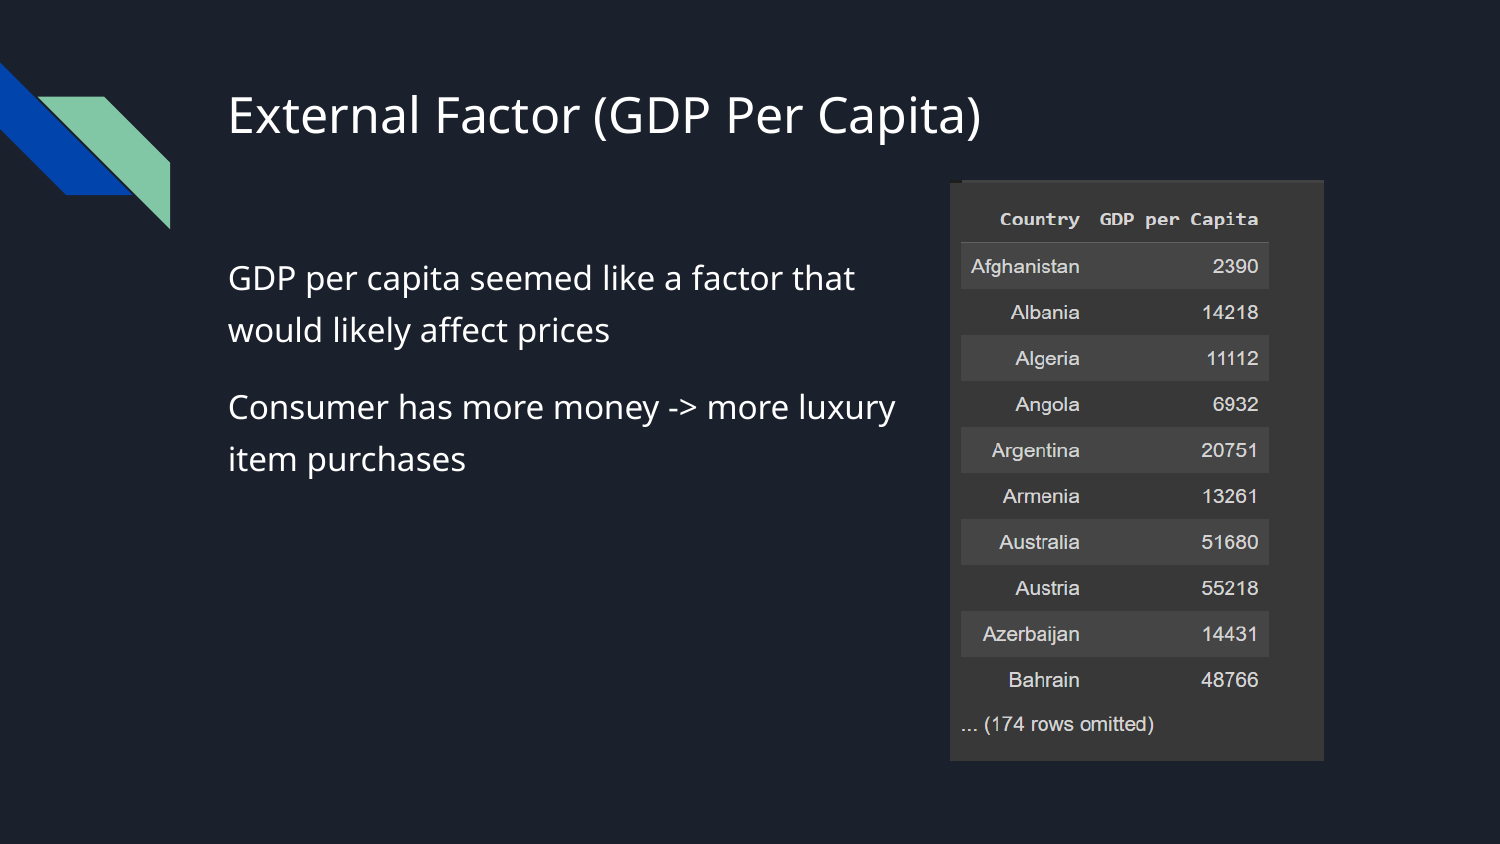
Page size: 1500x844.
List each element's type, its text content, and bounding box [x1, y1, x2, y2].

list GDP per capita seemed like a factor that would likely affect prices Consumer has more money -> more luxury item purchases [212, 233, 925, 779]
title External Factor (GDP Per Capita) [212, 64, 1368, 215]
picture [950, 180, 1324, 761]
